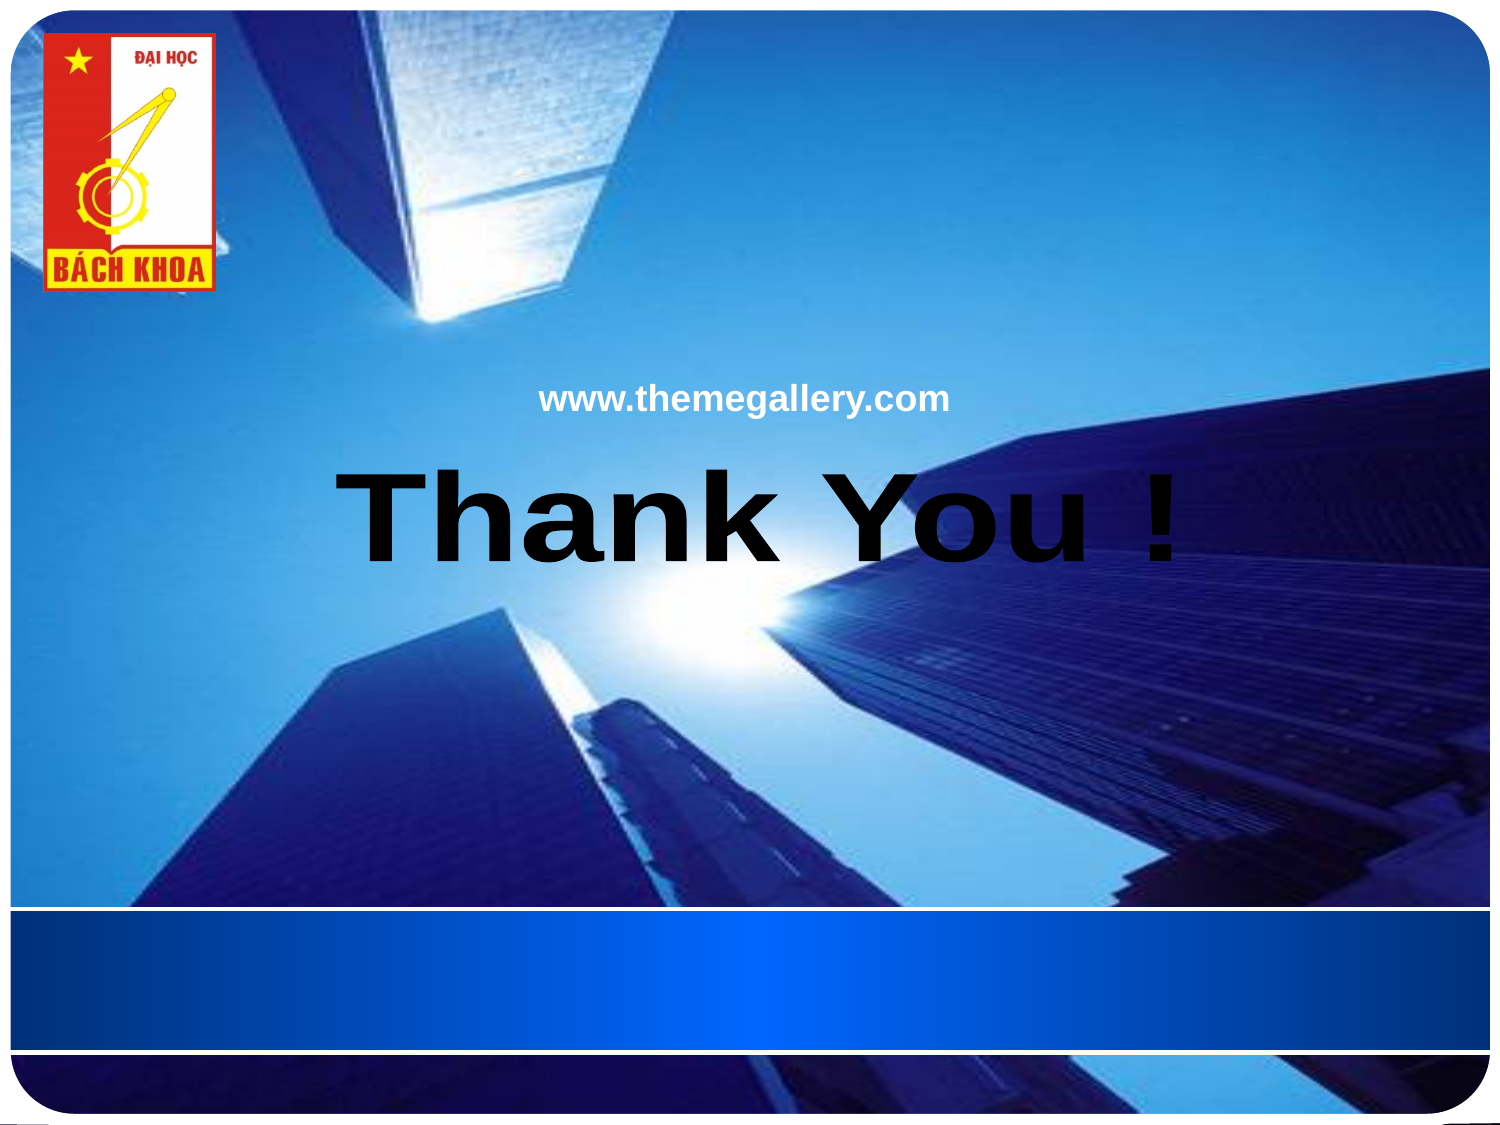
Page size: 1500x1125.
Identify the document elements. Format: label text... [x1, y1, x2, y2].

text_box www.themegallery.com [357, 366, 1133, 427]
picture [11, 11, 1490, 907]
picture [11, 1055, 1489, 1113]
